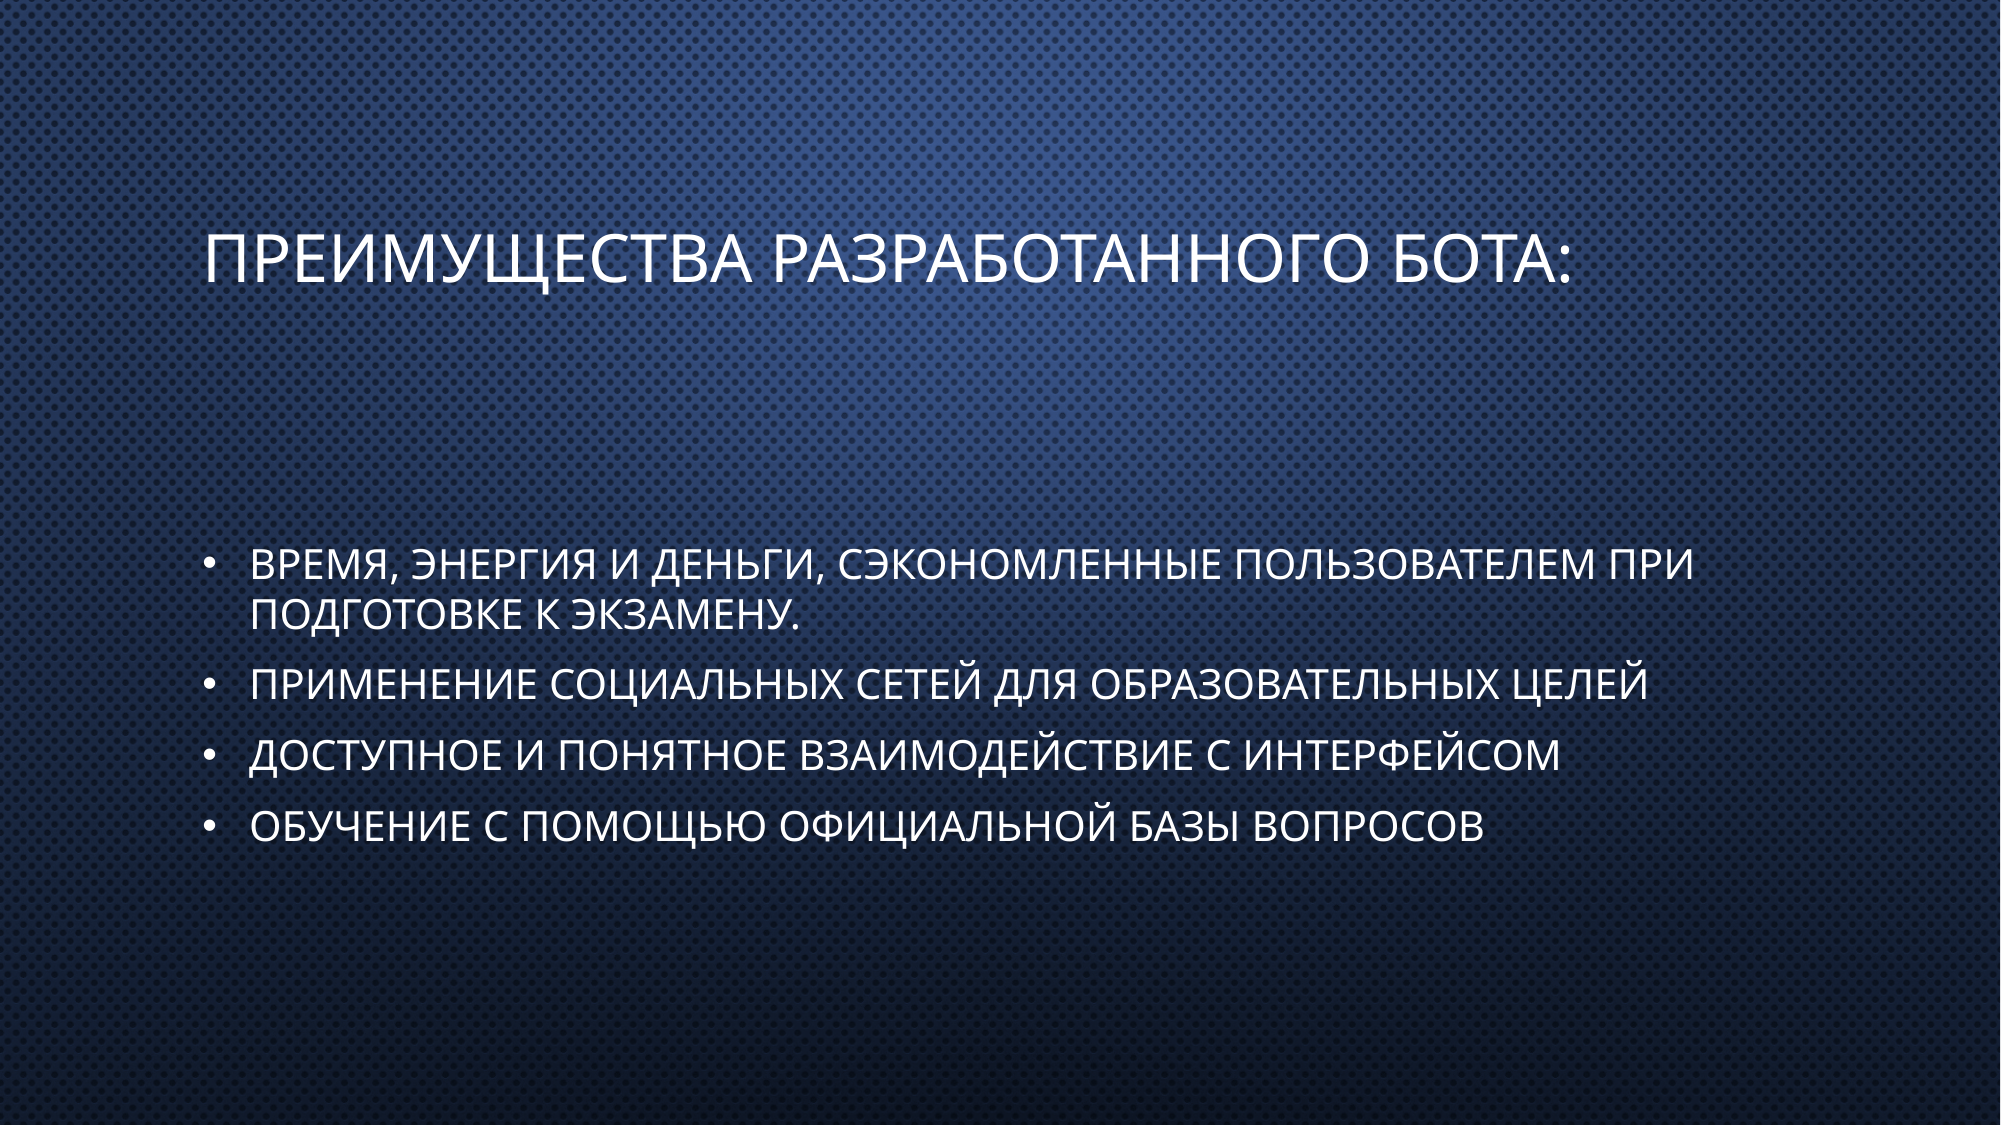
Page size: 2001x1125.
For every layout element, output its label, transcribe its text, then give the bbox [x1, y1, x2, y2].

title Преимущества разработанного бота: [187, 99, 1813, 413]
list Время, энергия и деньги, сэкономленные пользователем при подготовке к экзамену. Применение социальных сетей для образовательных целей Доступное и понятное взаимодействие с интерфейсом Обучение с помощью официальной базы вопросов [187, 437, 1813, 950]
